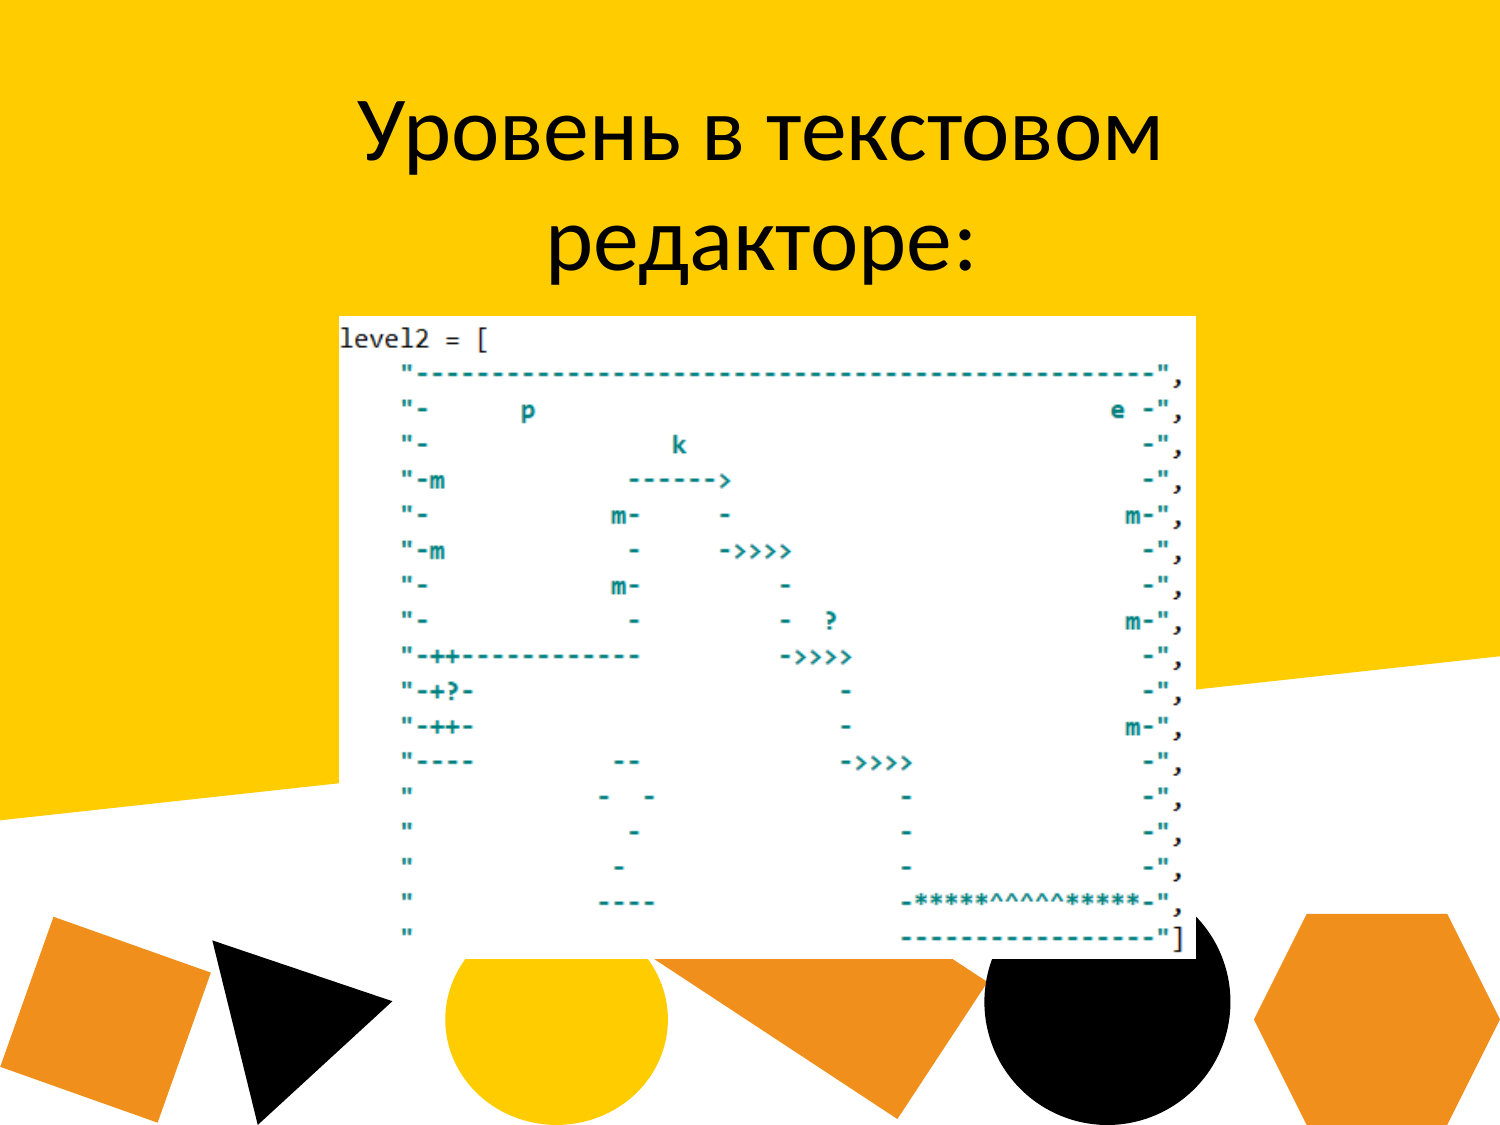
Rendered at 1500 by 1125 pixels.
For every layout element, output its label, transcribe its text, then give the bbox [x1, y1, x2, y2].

text_box [210, 938, 395, 1125]
text_box [443, 966, 671, 1125]
title Уровень в текстовом редакторе: [117, 58, 1407, 300]
text_box [1252, 911, 1500, 1125]
text_box [660, 966, 984, 1122]
picture [339, 316, 1196, 960]
text_box [982, 917, 1233, 1125]
text_box [0, 0, 1500, 823]
text_box [0, 914, 213, 1125]
